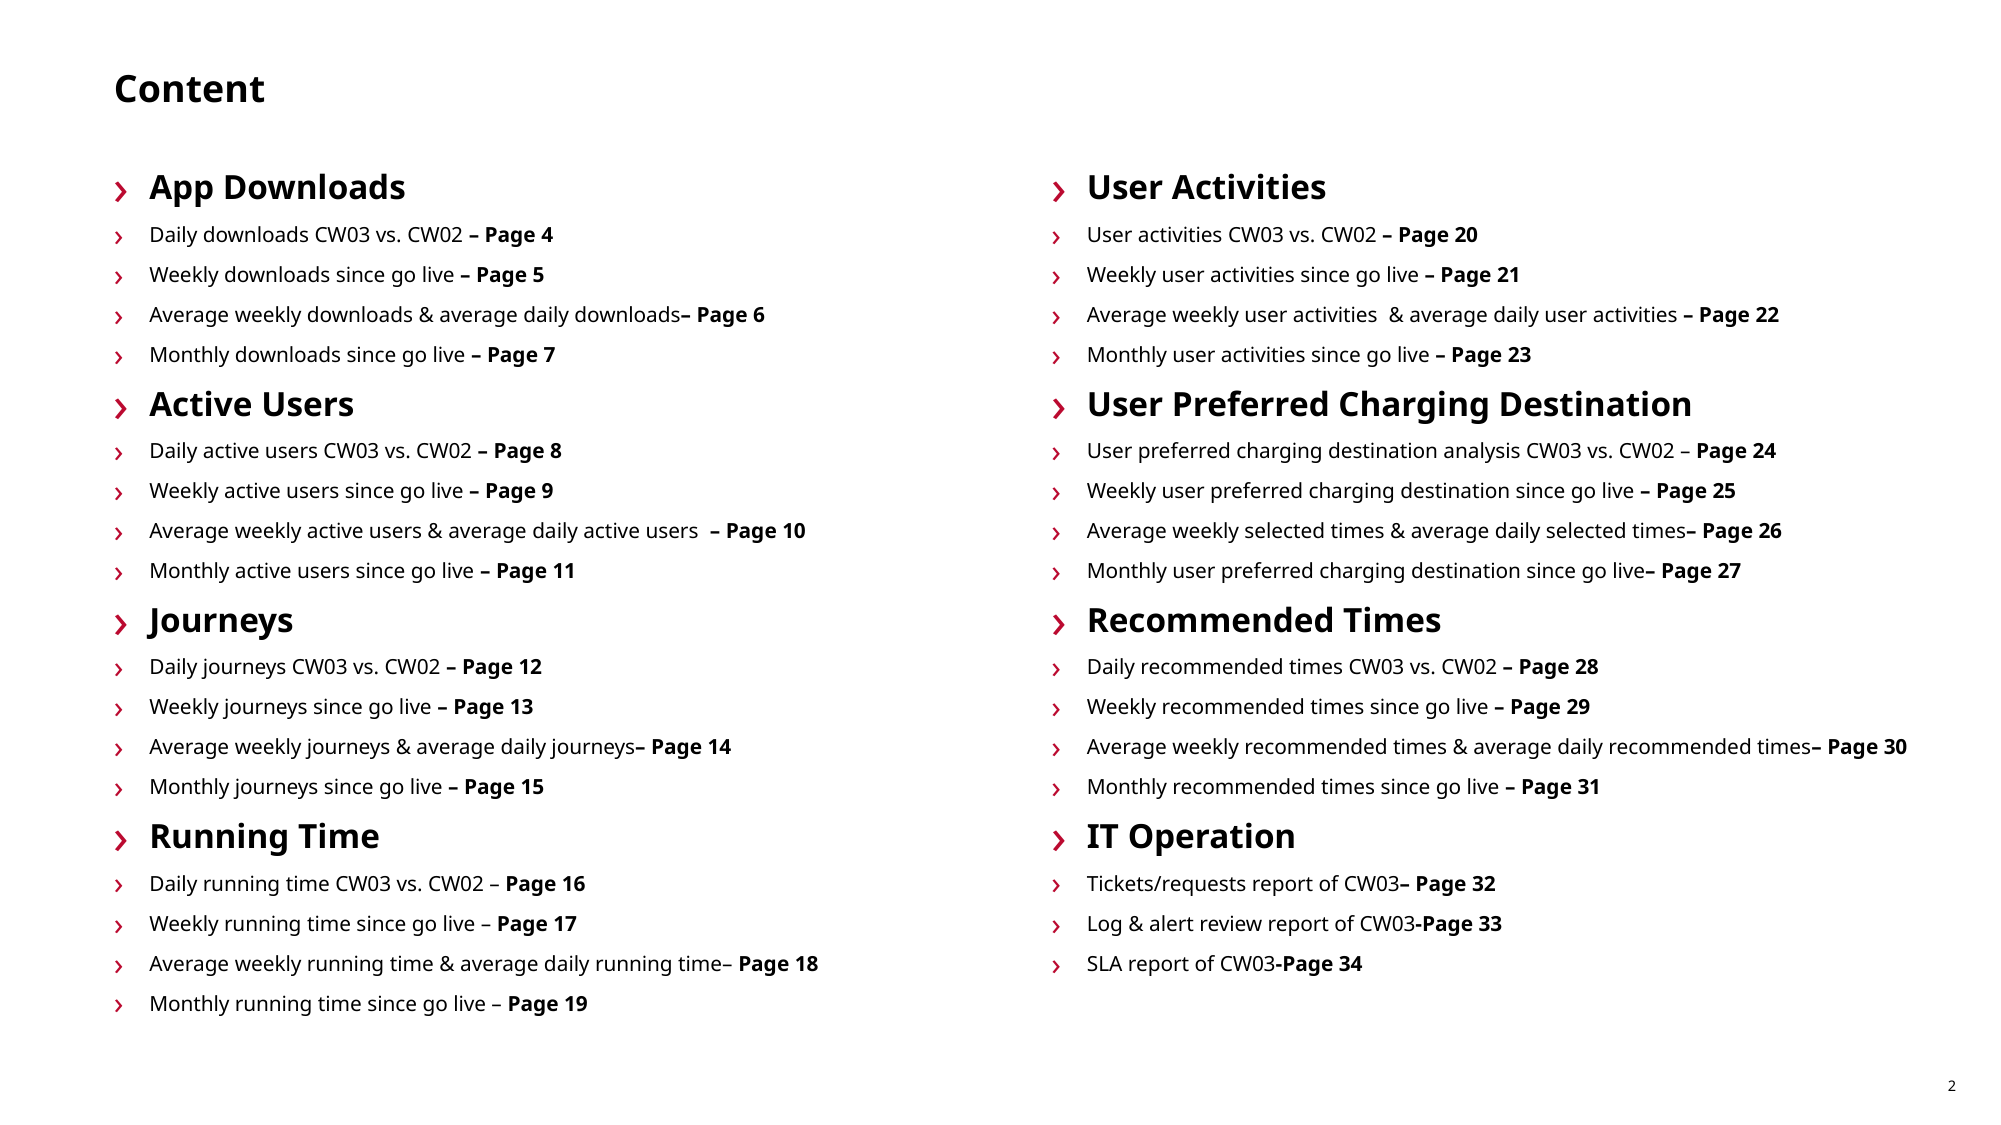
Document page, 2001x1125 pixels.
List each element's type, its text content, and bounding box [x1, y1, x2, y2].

title Content [114, 60, 1975, 161]
list App Downloads Daily downloads CW03 vs. CW02 – Page 4 Weekly downloads since go live – Page 5 Average weekly downloads & average daily downloads– Page 6 Monthly downloads since go live – Page 7 Active Users Daily active users CW03 vs. CW02 – Page 8 Weekly active users since go live – Page 9 Average weekly active users & average daily active users – Page 10 Monthly active users since go live – Page 11 Journeys Daily journeys CW03 vs. CW02 – Page 12 Weekly journeys since go live – Page 13 Average weekly journeys & average daily journeys– Page 14 Monthly journeys since go live – Page 15 Running Time Daily running time CW03 vs. CW02 – Page 16 Weekly running time since go live – Page 17 Average weekly running time & average daily running time– Page 18 Monthly running time since go live – Page 19 [114, 162, 1000, 1013]
text_box User Activities User activities CW03 vs. CW02 – Page 20 Weekly user activities since go live – Page 21 Average weekly user activities & average daily user activities – Page 22 Monthly user activities since go live – Page 23 User Preferred Charging Destination User preferred charging destination analysis CW03 vs. CW02 – Page 24 Weekly user preferred charging destination since go live – Page 25 Average weekly selected times & average daily selected times– Page 26 Monthly user preferred charging destination since go live– Page 27 Recommended Times Daily recommended times CW03 vs. CW02 – Page 28 Weekly recommended times since go live – Page 29 Average weekly recommended times & average daily recommended times– Page 30 Monthly recommended times since go live – Page 31 IT Operation Tickets/requests report of CW03– Page 32 Log & alert review report of CW03-Page 33 SLA report of CW03-Page 34 [1051, 162, 1938, 1013]
